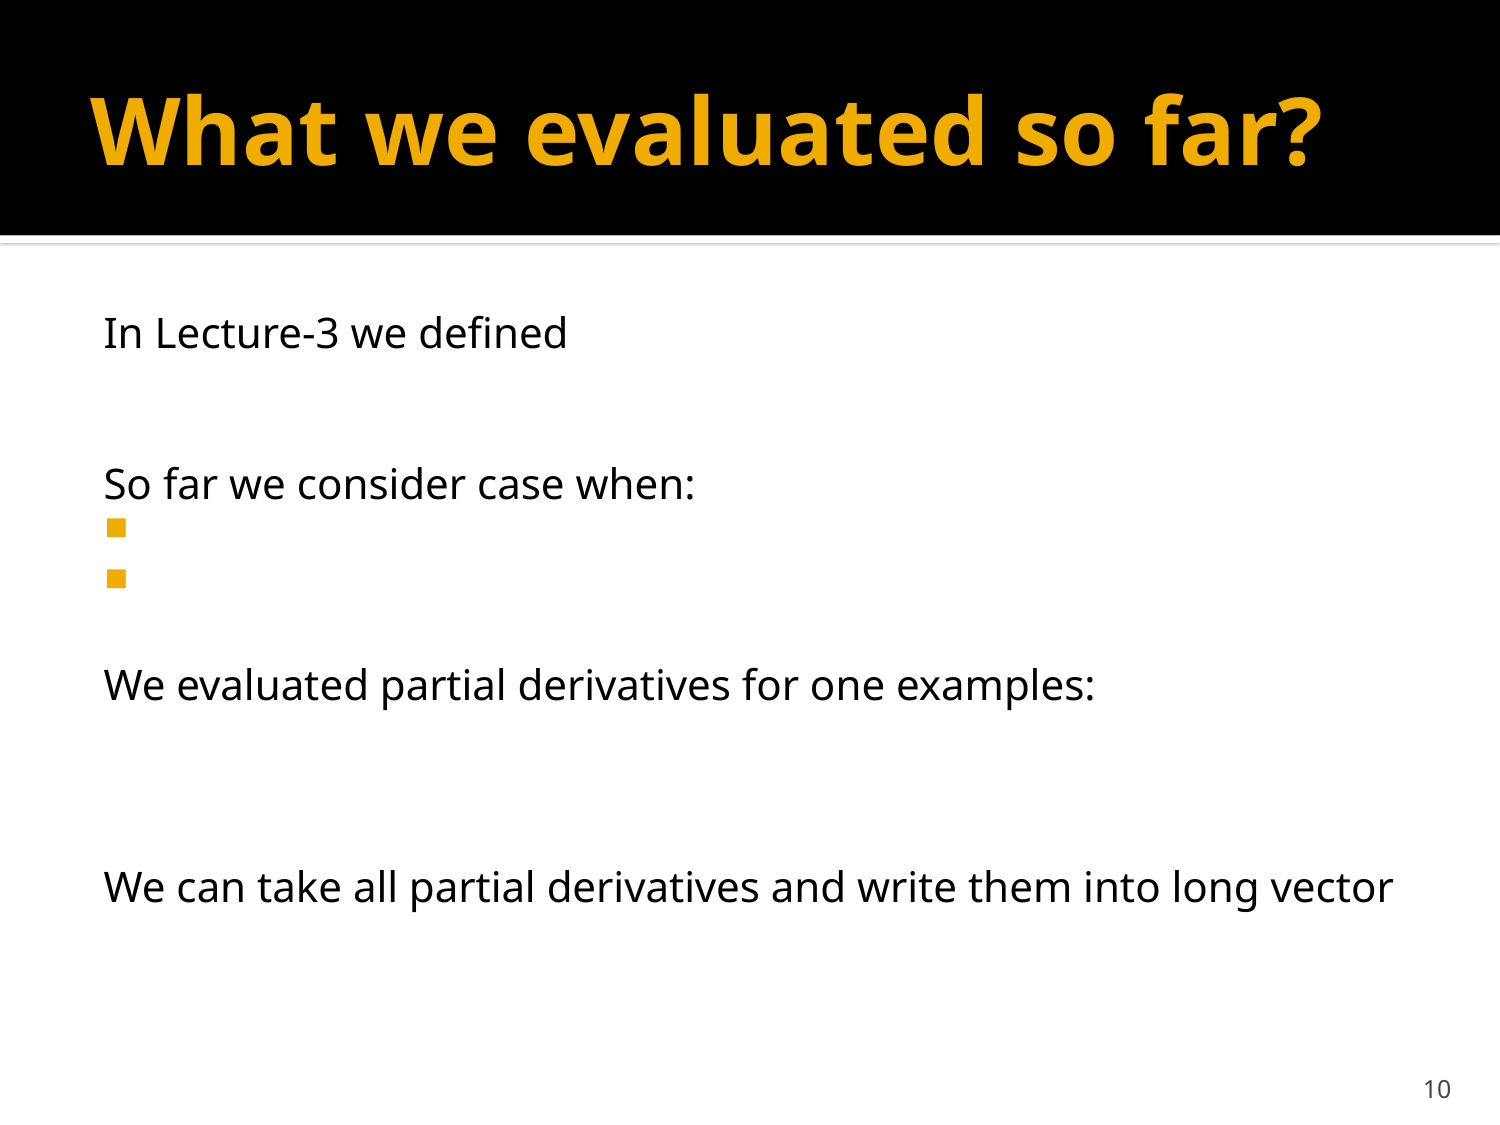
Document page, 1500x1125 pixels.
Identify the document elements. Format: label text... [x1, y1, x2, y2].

title What we evaluated so far? [75, 25, 1425, 231]
slide_number 10 [1345, 1062, 1467, 1108]
